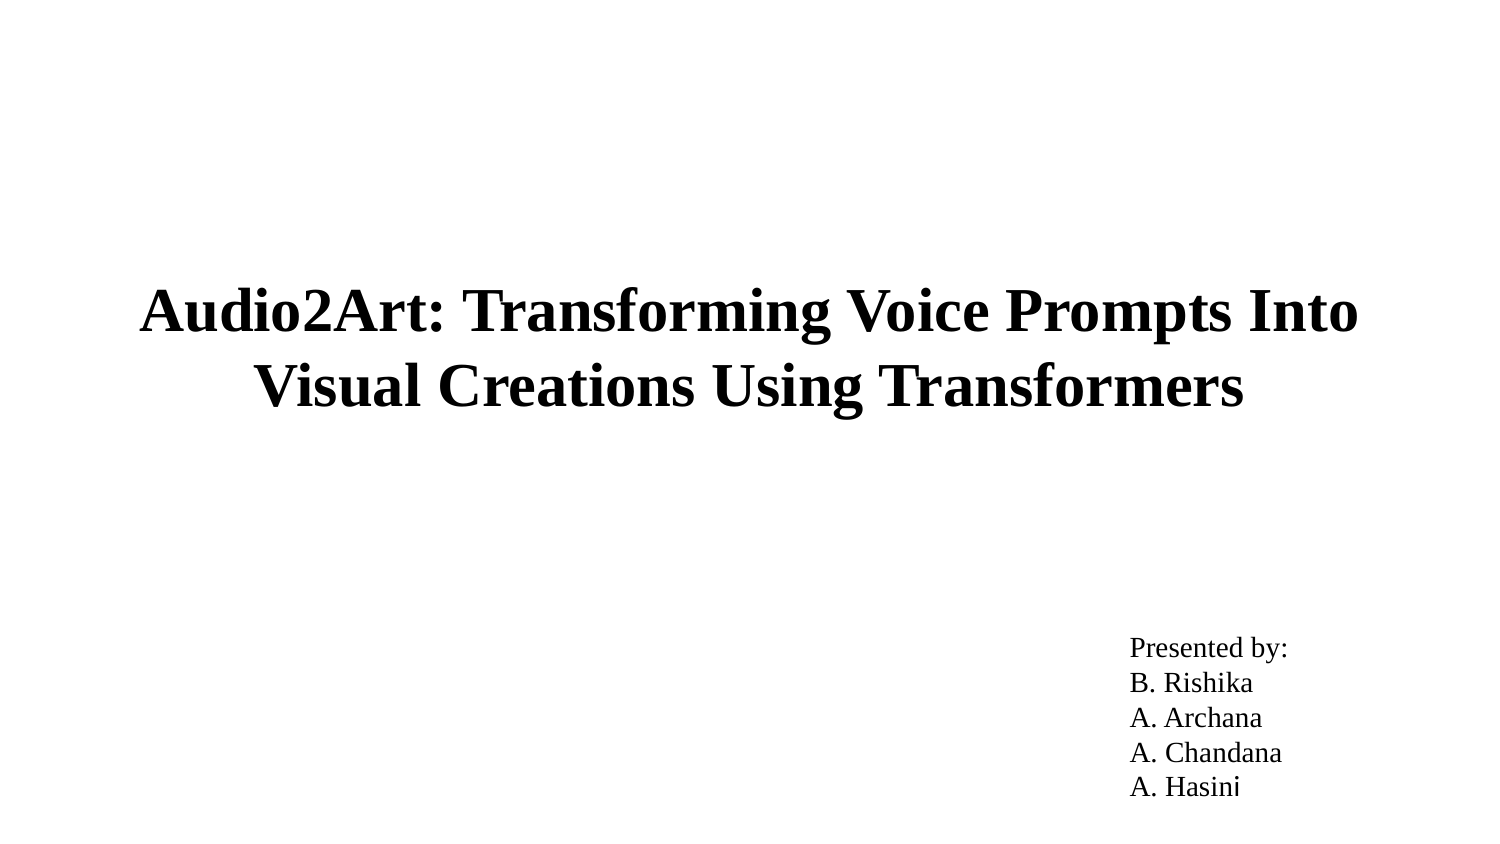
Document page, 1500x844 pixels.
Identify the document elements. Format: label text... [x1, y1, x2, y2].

text_box Audio2Art: Transforming Voice Prompts Into Visual Creations Using Transformers [74, 237, 1425, 450]
text_box Presented by: B. Rishika A. Archana A. Chandana A. Hasini [1114, 605, 1500, 825]
